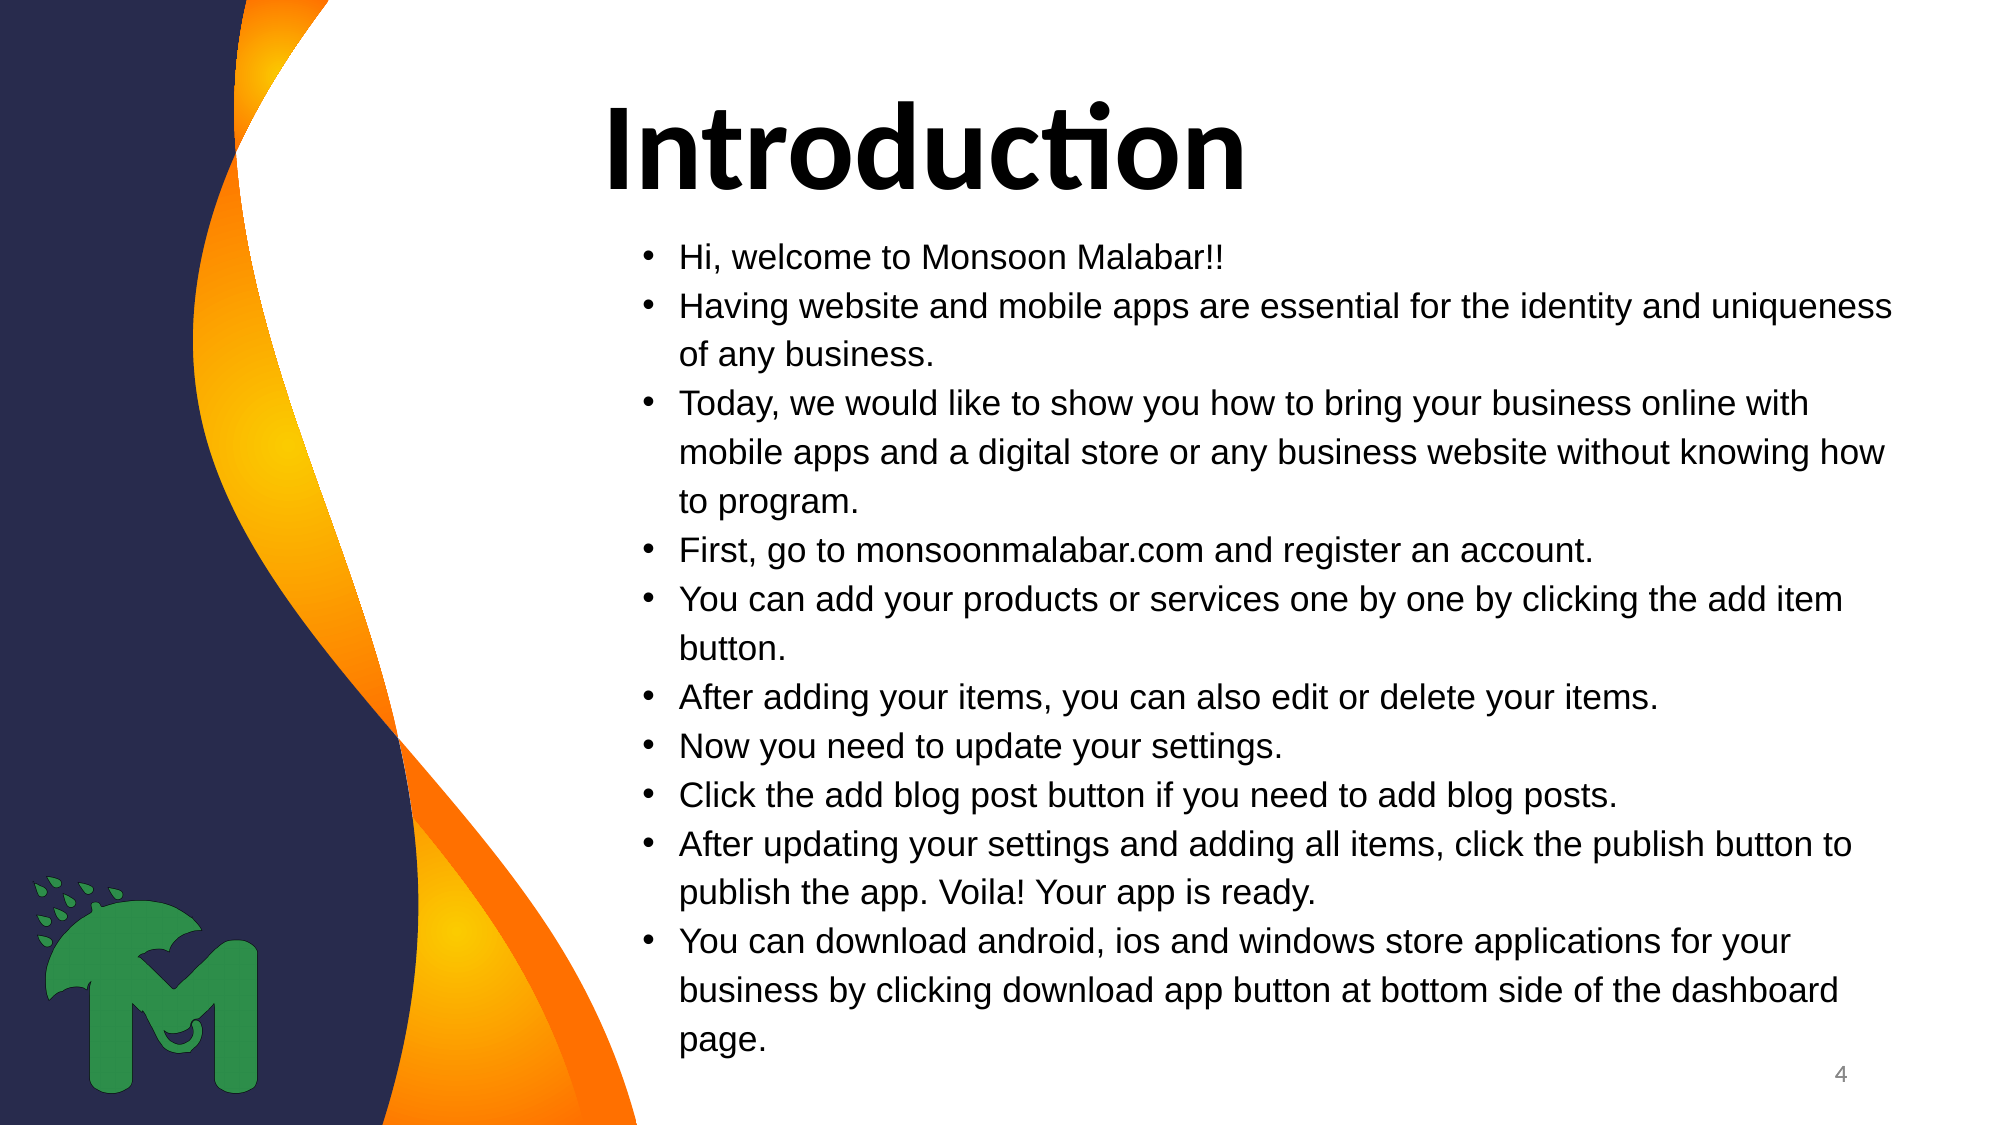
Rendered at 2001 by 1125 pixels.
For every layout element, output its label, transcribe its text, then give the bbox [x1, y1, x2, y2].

list Hi, welcome to Monsoon Malabar!! Having website and mobile apps are essential for the identity and uniqueness of any business. Today, we would like to show you how to bring your business online with mobile apps and a digital store or any business website without knowing how to program. First, go to monsoonmalabar.com and register an account. You can add your products or services one by one by clicking the add item button. After adding your items, you can also edit or delete your items. Now you need to update your settings. Click the add blog post button if you need to add blog posts. After updating your settings and adding all items, click the publish button to publish the app. Voila! Your app is ready. You can download android, ios and windows store applications for your business by clicking download app button at bottom side of the dashboard page. [626, 219, 1926, 1036]
title Introduction [587, 40, 1863, 259]
slide_number ‹#› [1412, 1042, 1863, 1103]
picture [23, 856, 271, 1104]
